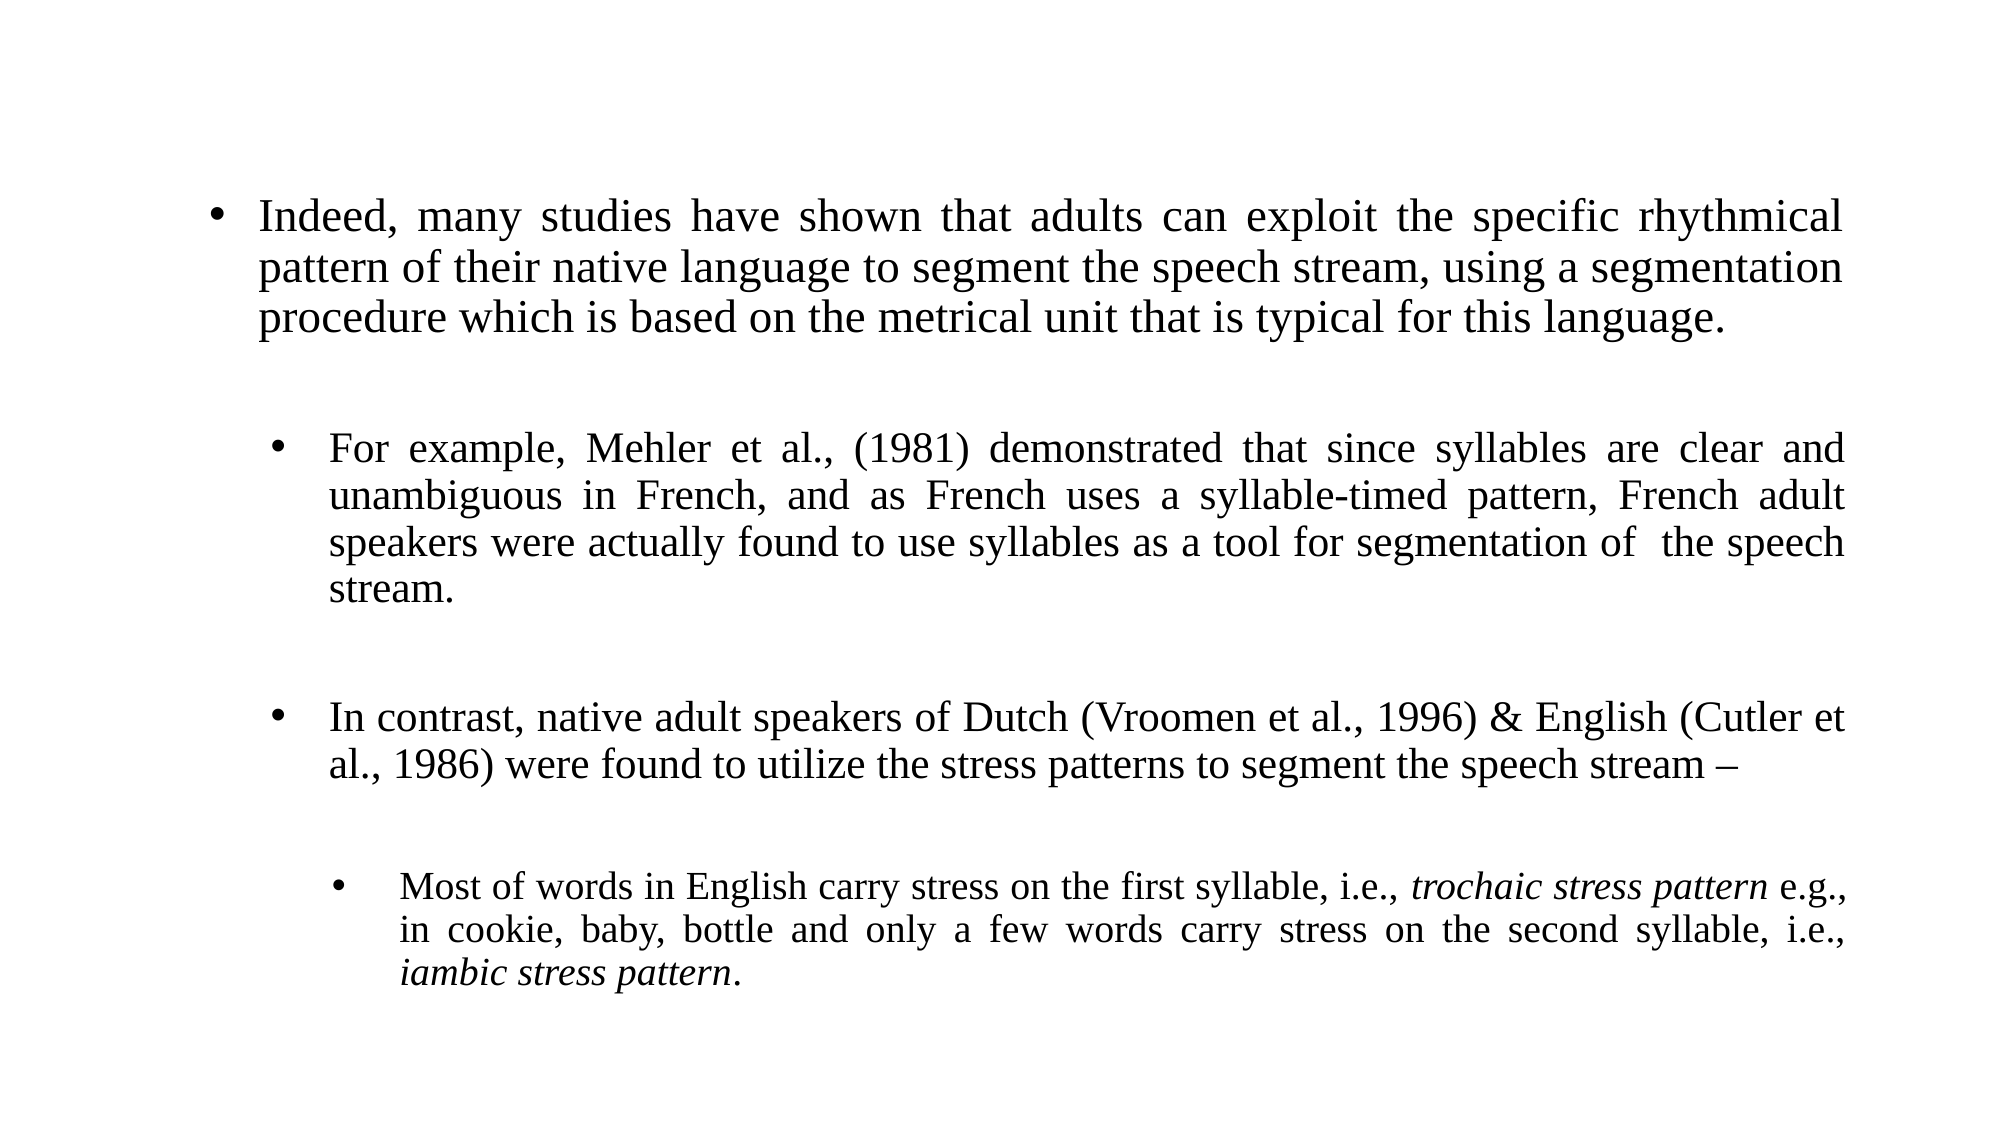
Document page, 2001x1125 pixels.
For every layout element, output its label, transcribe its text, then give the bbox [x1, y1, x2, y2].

list Indeed, many studies have shown that adults can exploit the specific rhythmical pattern of their native language to segment the speech stream, using a segmentation procedure which is based on the metrical unit that is typical for this language. For example, Mehler et al., (1981) demonstrated that since syllables are clear and unambiguous in French, and as French uses a syllable-timed pattern, French adult speakers were actually found to use syllables as a tool for segmentation of the speech stream. In contrast, native adult speakers of Dutch (Vroomen et al., 1996) & English (Cutler et al., 1986) were found to utilize the stress patterns to segment the speech stream – Most of words in English carry stress on the first syllable, i.e., trochaic stress pattern e.g., in cookie, baby, bottle and only a few words carry stress on the second syllable, i.e., iambic stress pattern. [137, 117, 1863, 1052]
